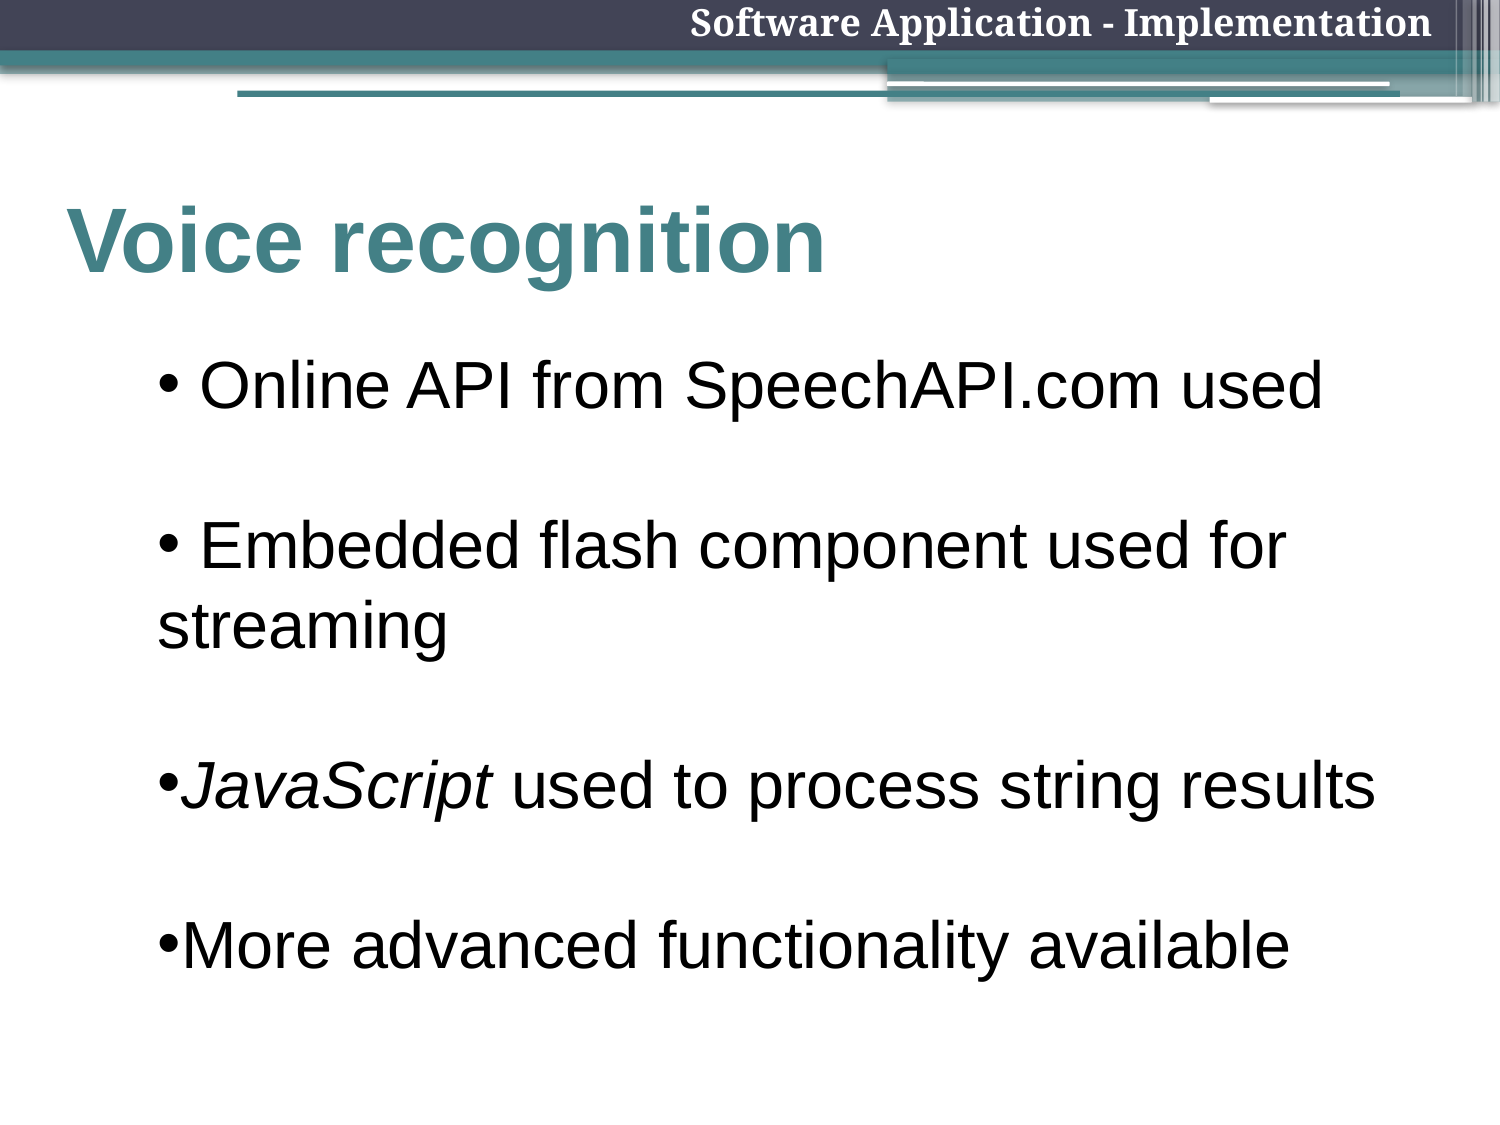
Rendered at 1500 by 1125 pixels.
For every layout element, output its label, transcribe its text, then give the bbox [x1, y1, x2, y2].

title Voice recognition [51, 146, 1077, 324]
text_box Online API from SpeechAPI.com used Embedded flash component used for streaming JavaScript used to process string results More advanced functionality available [143, 334, 1396, 990]
text_box Software Application - Implementation [572, 0, 1448, 75]
